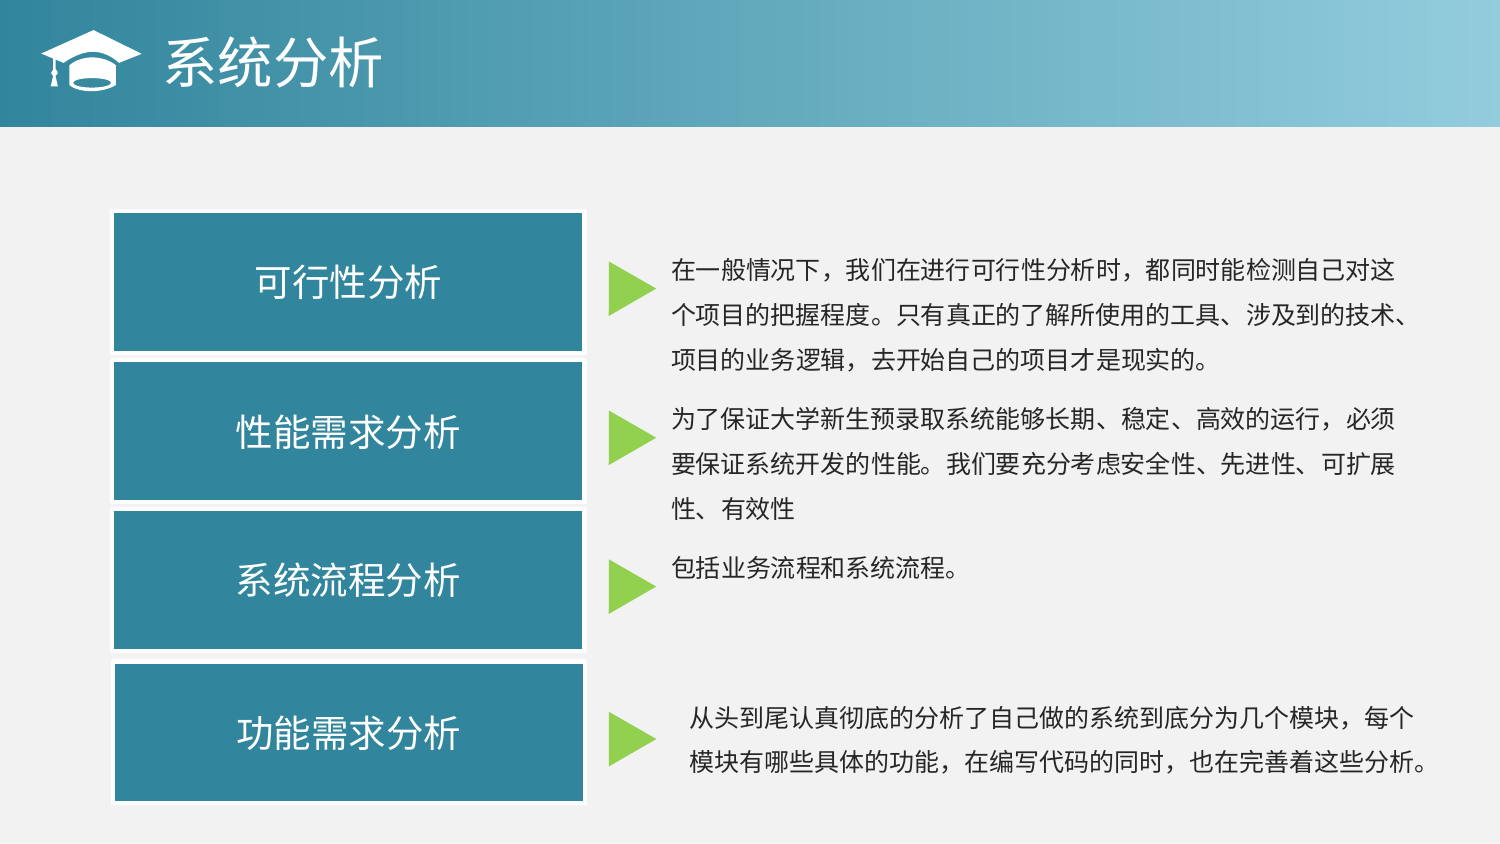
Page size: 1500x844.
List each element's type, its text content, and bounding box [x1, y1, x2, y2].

text_box 功能需求分析 [111, 659, 587, 805]
text_box [0, 0, 1500, 129]
text_box [606, 259, 656, 318]
text_box 在一般情况下，我们在进行可行性分析时，都同时能检测自己对这个项目的把握程度。只有真正的了解所使用的工具、涉及到的技术、项目的业务逻辑，去开始自己的项目才是现实的。 [656, 232, 1417, 338]
text_box 包括业务流程和系统流程。 [656, 530, 1417, 636]
text_box [606, 408, 656, 467]
text_box [41, 30, 142, 87]
text_box 系统分析 [147, 20, 780, 102]
text_box [606, 710, 659, 769]
text_box 可行性分析 [110, 209, 587, 355]
text_box 系统流程分析 [110, 507, 587, 653]
text_box 性能需求分析 [110, 358, 587, 504]
text_box 为了保证大学新生预录取系统能够长期、稳定、高效的运行，必须要保证系统开发的性能。我们要充分考虑安全性、先进性、可扩展性、有效性 [656, 381, 1417, 487]
text_box 从头到尾认真彻底的分析了自己做的系统到底分为几个模块，每个模块有哪些具体的功能，在编写代码的同时，也在完善着这些分析。 [674, 679, 1436, 785]
text_box [606, 557, 656, 616]
text_box [69, 57, 116, 92]
